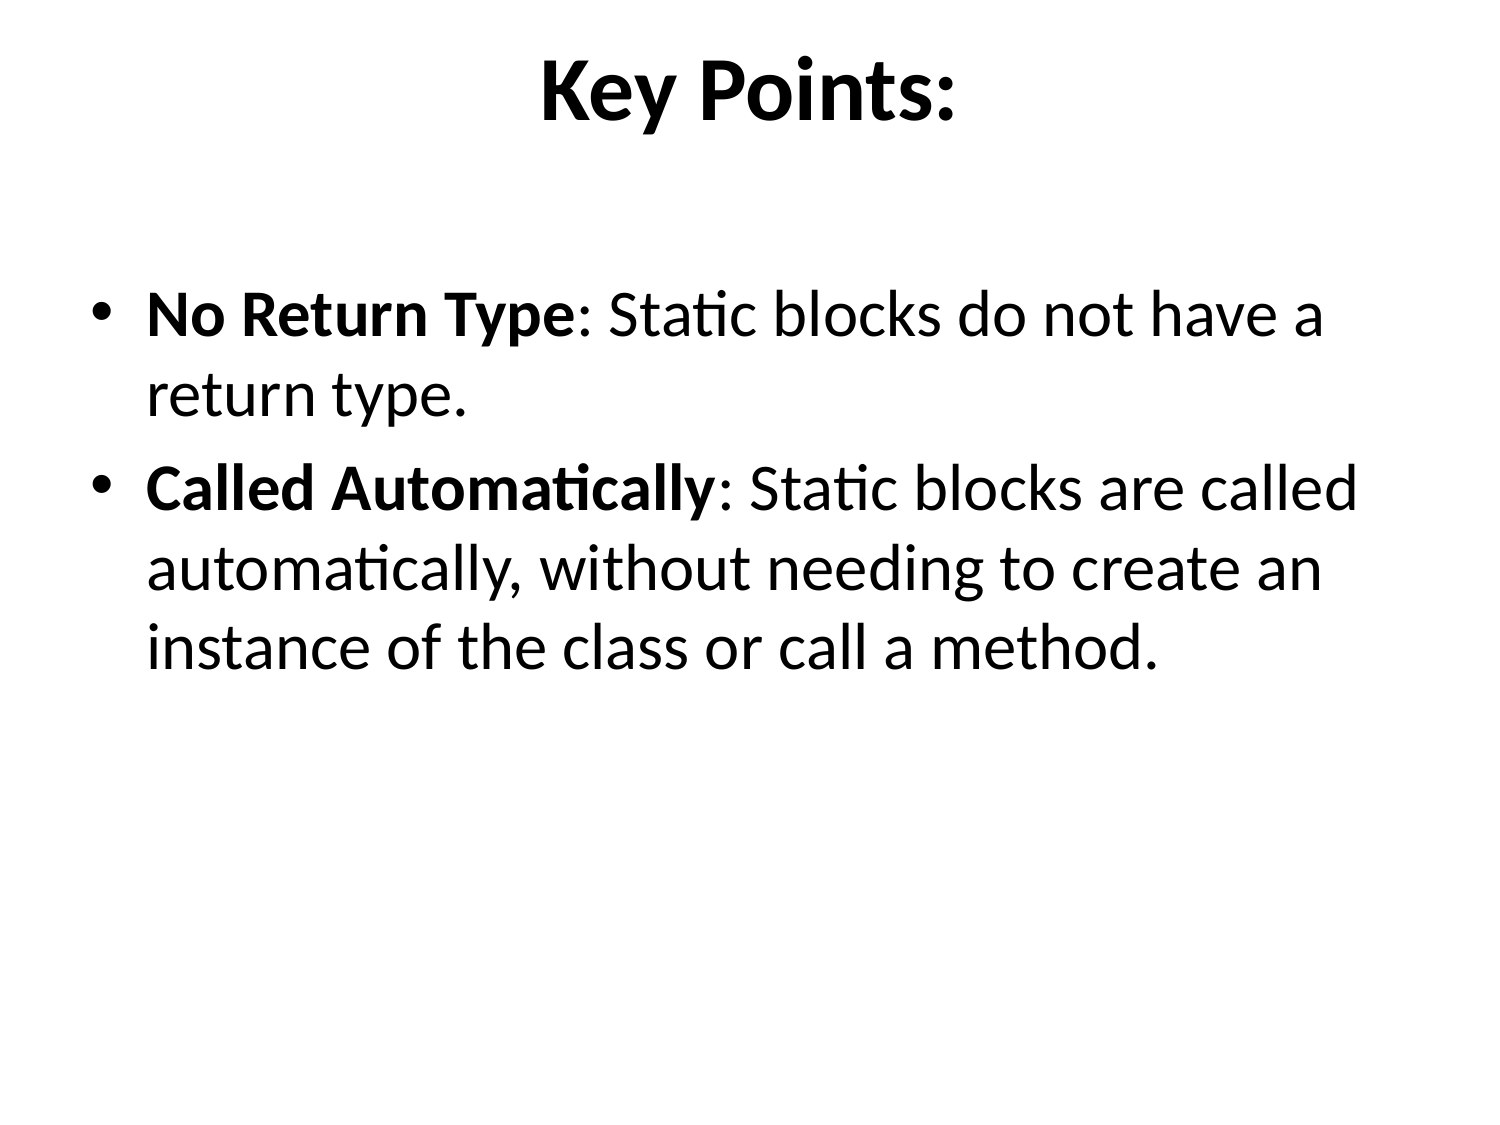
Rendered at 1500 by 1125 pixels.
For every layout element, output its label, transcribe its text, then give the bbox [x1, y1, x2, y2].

list No Return Type: Static blocks do not have a return type. Called Automatically: Static blocks are called automatically, without needing to create an instance of the class or call a method. [74, 262, 1426, 1006]
title Key Points: [74, 44, 1426, 233]
